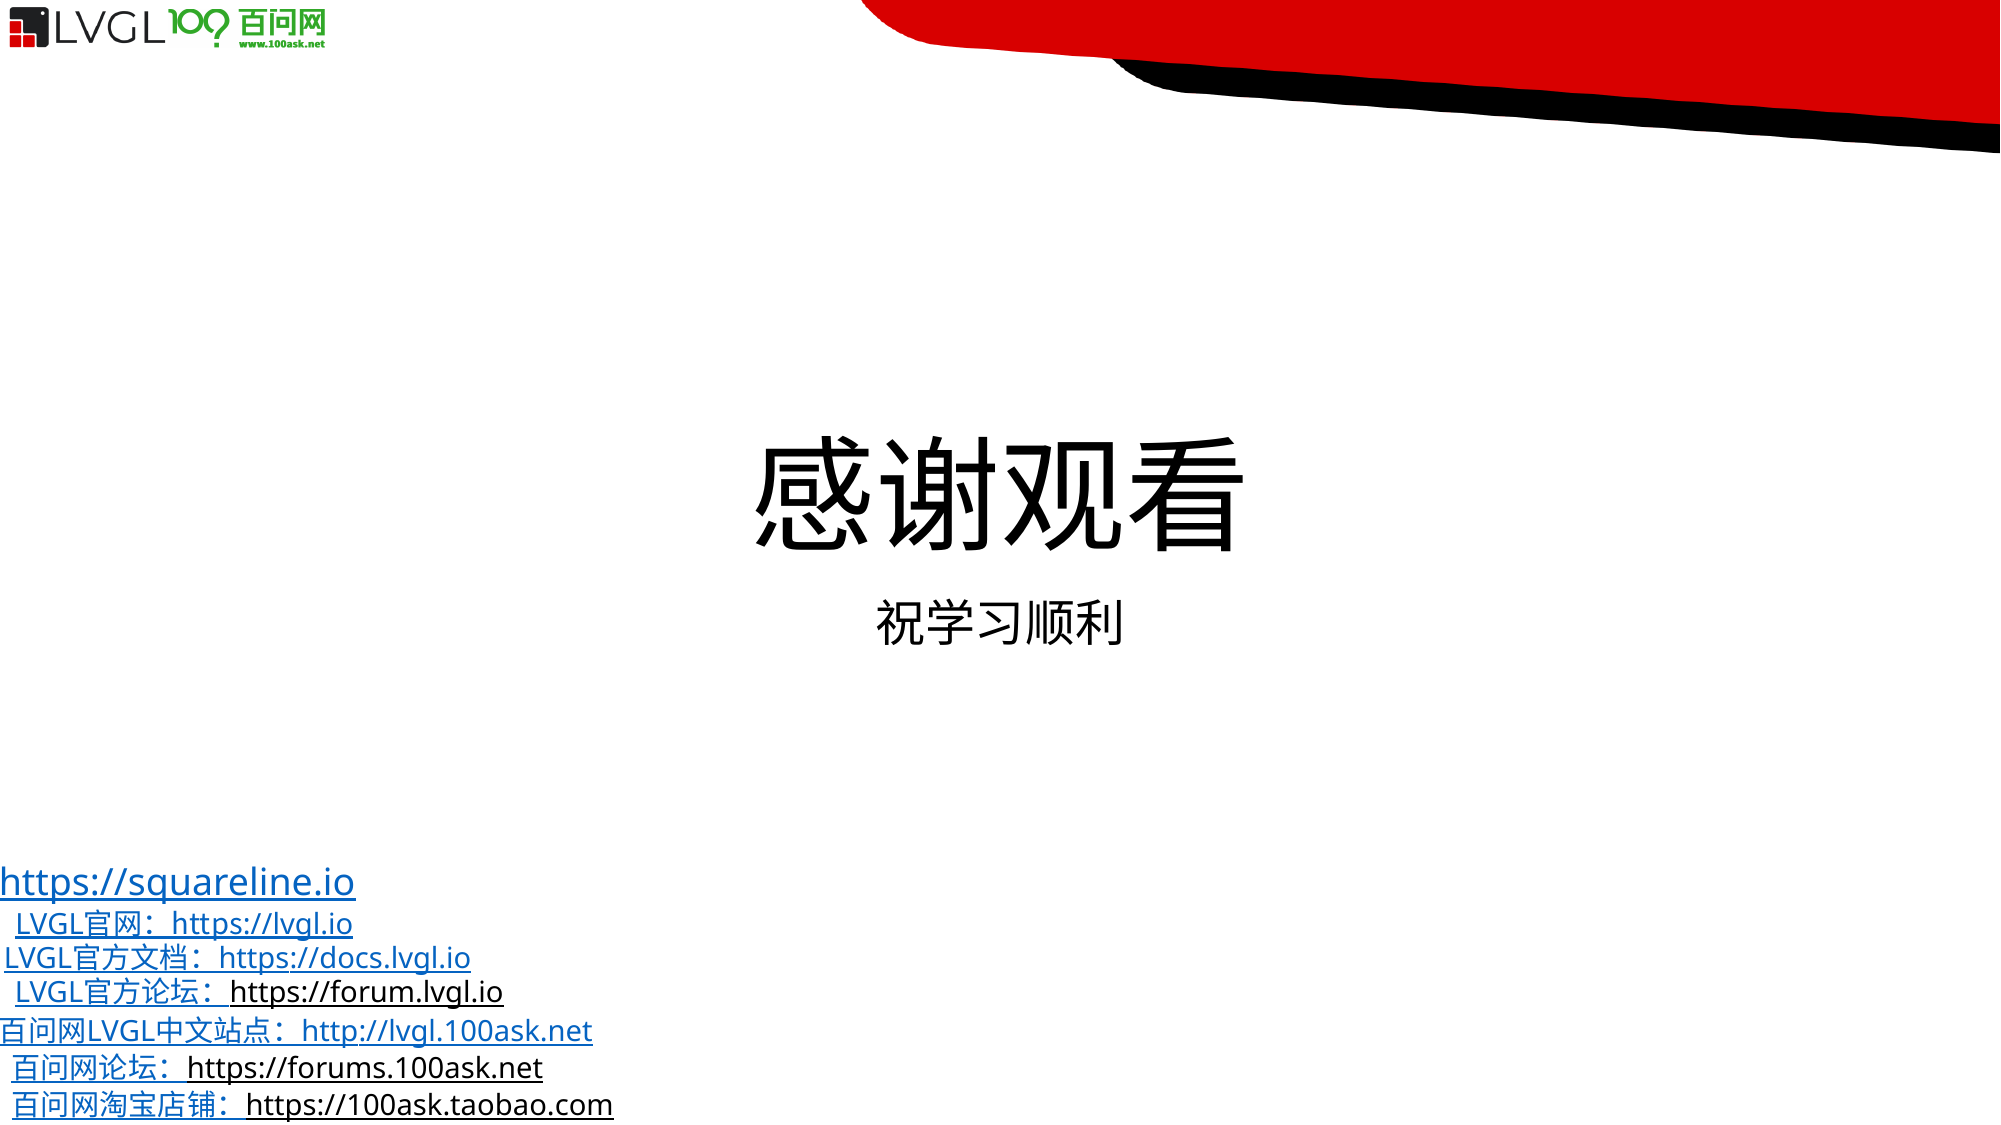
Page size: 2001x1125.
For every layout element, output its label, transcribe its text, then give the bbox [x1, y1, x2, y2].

subtitle 祝学习顺利 [249, 590, 1750, 863]
text_box 百问网LVGL中文站点：http://lvgl.100ask.net [0, 1024, 608, 1041]
text_box LVGL官网：https://lvgl.io [0, 897, 687, 955]
text_box LVGL官方文档：https://docs.lvgl.io [0, 955, 487, 966]
text_box 百问网淘宝店铺：https://100ask.taobao.com [0, 1100, 999, 1125]
picture [168, 9, 325, 48]
text_box 百问网论坛：https://forums.100ask.net [0, 1041, 999, 1100]
picture [8, 3, 166, 54]
text_box https://squareline.io [0, 850, 371, 917]
text_box LVGL官方论坛：https://forum.lvgl.io [0, 966, 1002, 1024]
title 感谢观看 [249, 184, 1750, 576]
picture [836, 0, 2000, 169]
